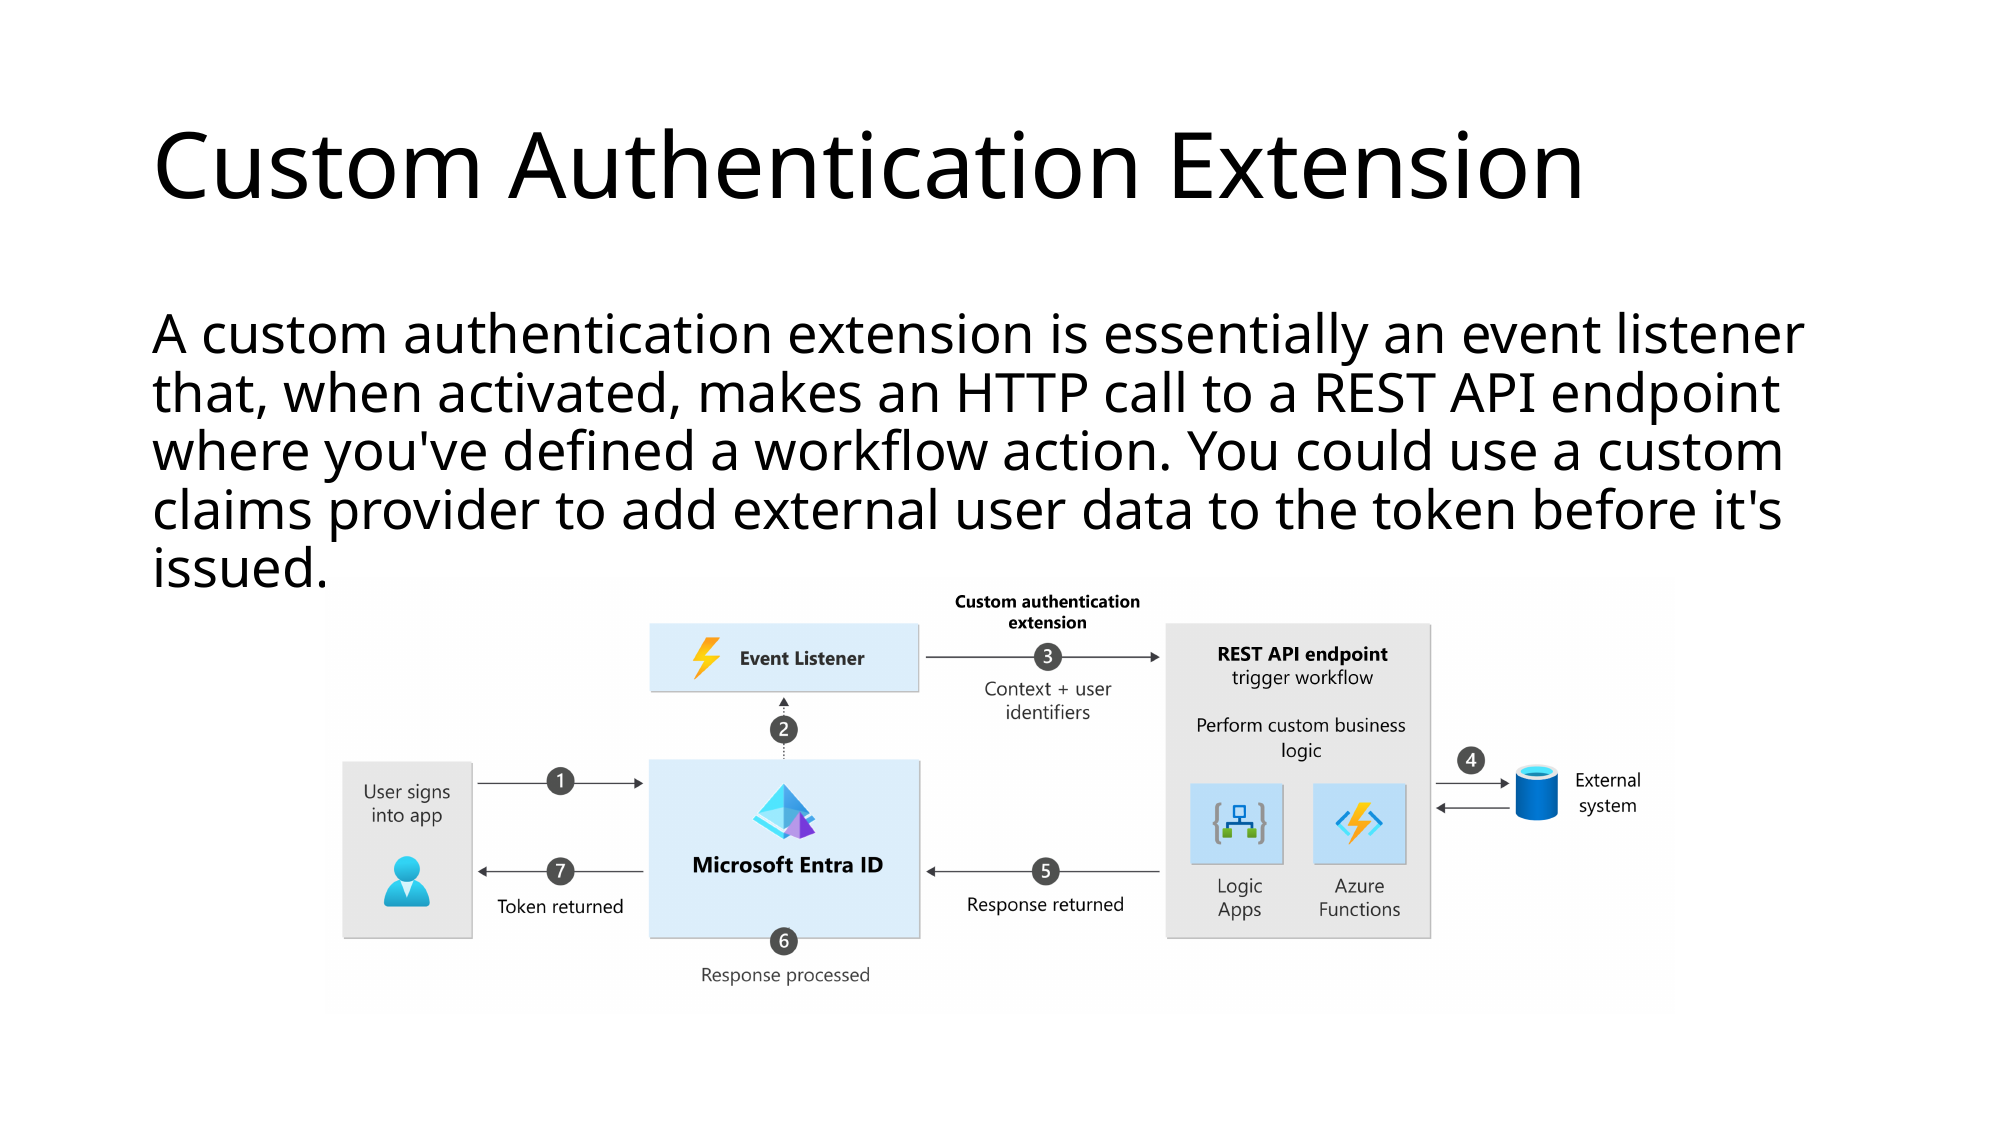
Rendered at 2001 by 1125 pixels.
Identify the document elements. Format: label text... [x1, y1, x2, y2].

list A custom authentication extension is essentially an event listener that, when activated, makes an HTTP call to a REST API endpoint where you've defined a workflow action. You could use a custom claims provider to add external user data to the token before it's issued. [137, 299, 1863, 1014]
title Custom Authentication Extension [137, 59, 1863, 278]
picture [325, 577, 1675, 1014]
